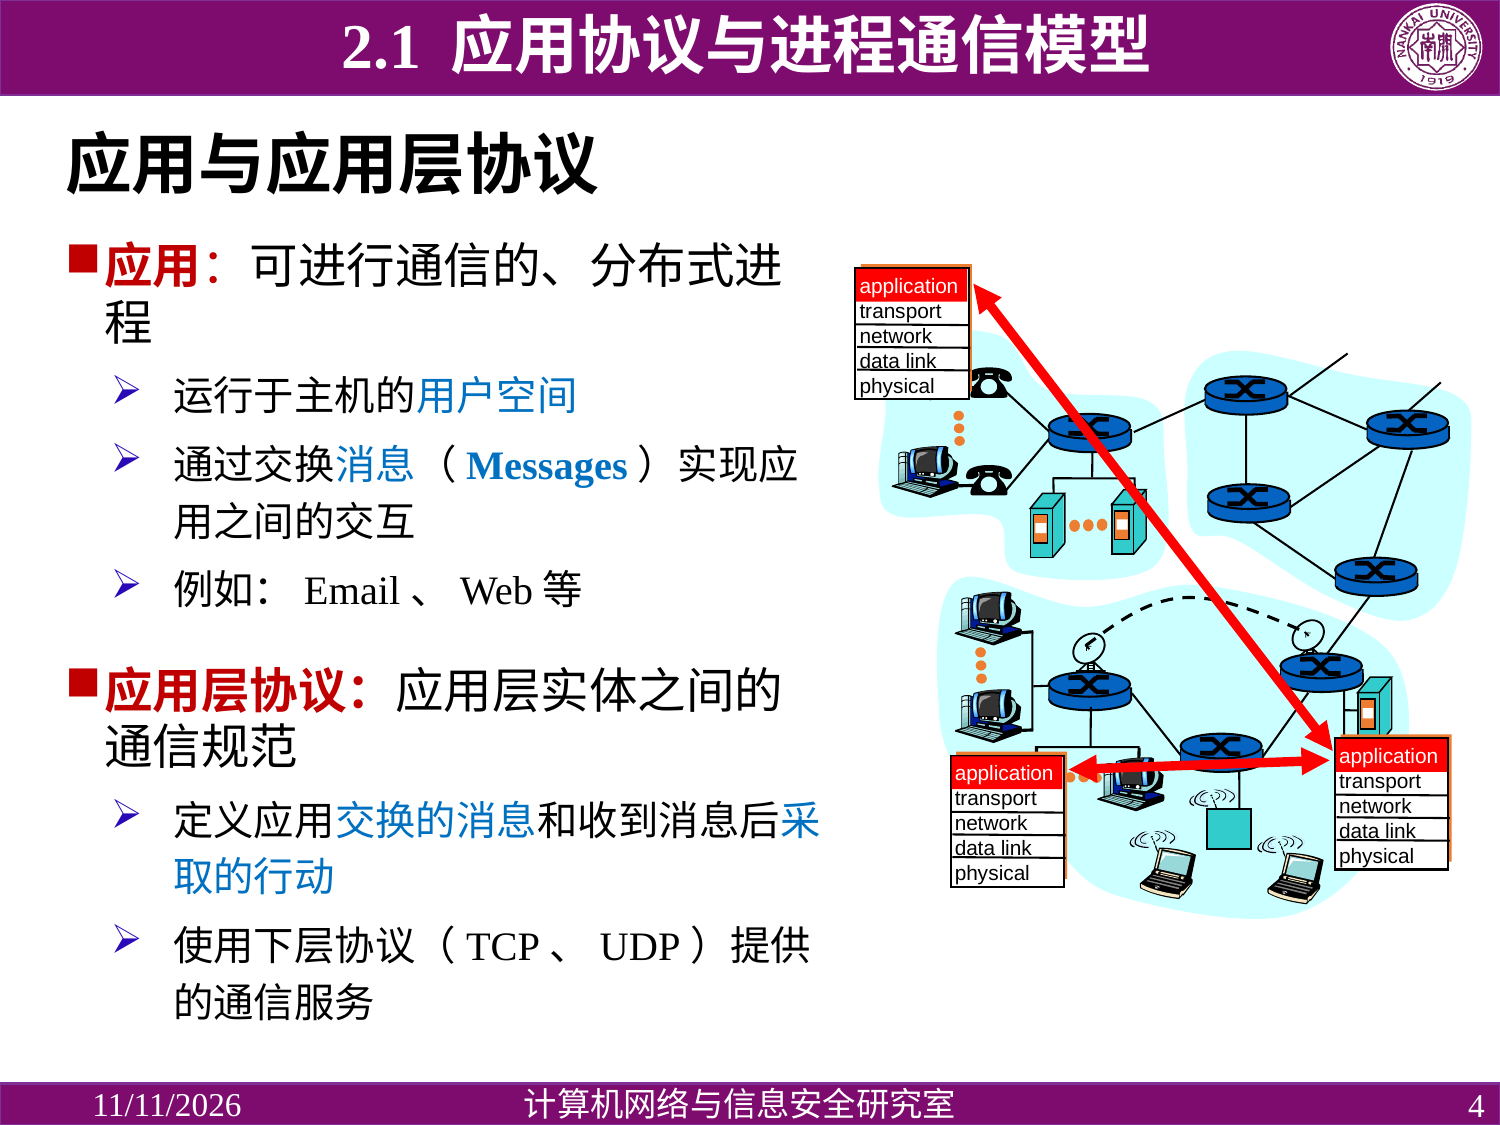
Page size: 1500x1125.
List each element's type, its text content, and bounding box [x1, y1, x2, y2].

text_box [844, 264, 1459, 893]
picture [1391, 4, 1482, 90]
title 应用与应用层协议 [50, 101, 1459, 232]
list 应用：可进行通信的、分布式进程 运行于主机的用户空间 通过交换消息（Messages）实现应用之间的交互 例如：Email、Web等 应用层协议：应用层实体之间的通信规范 定义应用交换的消息和收到消息后采取的行动 使用下层协议（TCP、UDP）提供的通信服务 [50, 229, 837, 1038]
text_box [872, 325, 1476, 928]
text_box 2.1 应用协议与进程通信模型 [108, 5, 1385, 90]
